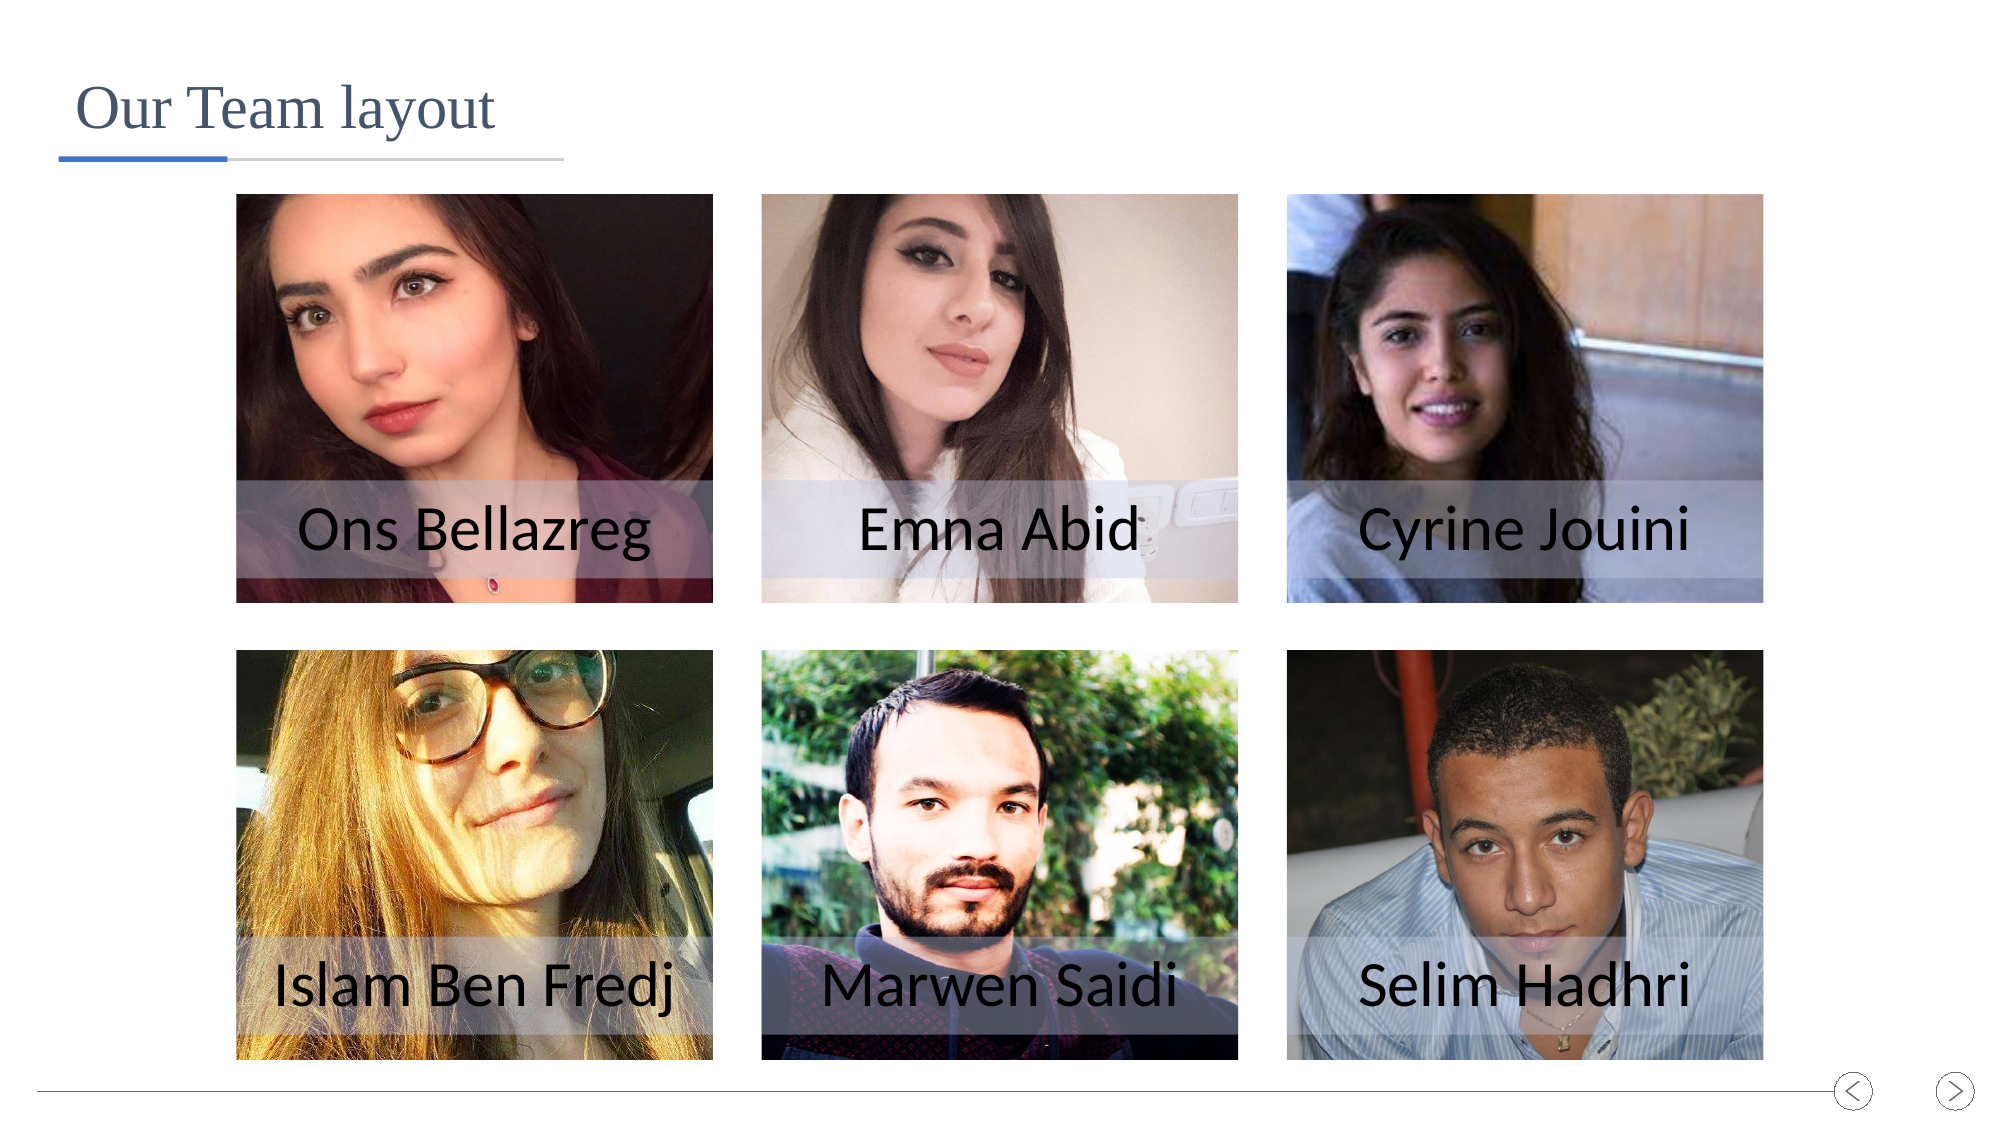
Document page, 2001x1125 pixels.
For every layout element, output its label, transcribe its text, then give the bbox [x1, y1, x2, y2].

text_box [154, 193, 1846, 1060]
text_box Our Team layout [67, 65, 1947, 143]
